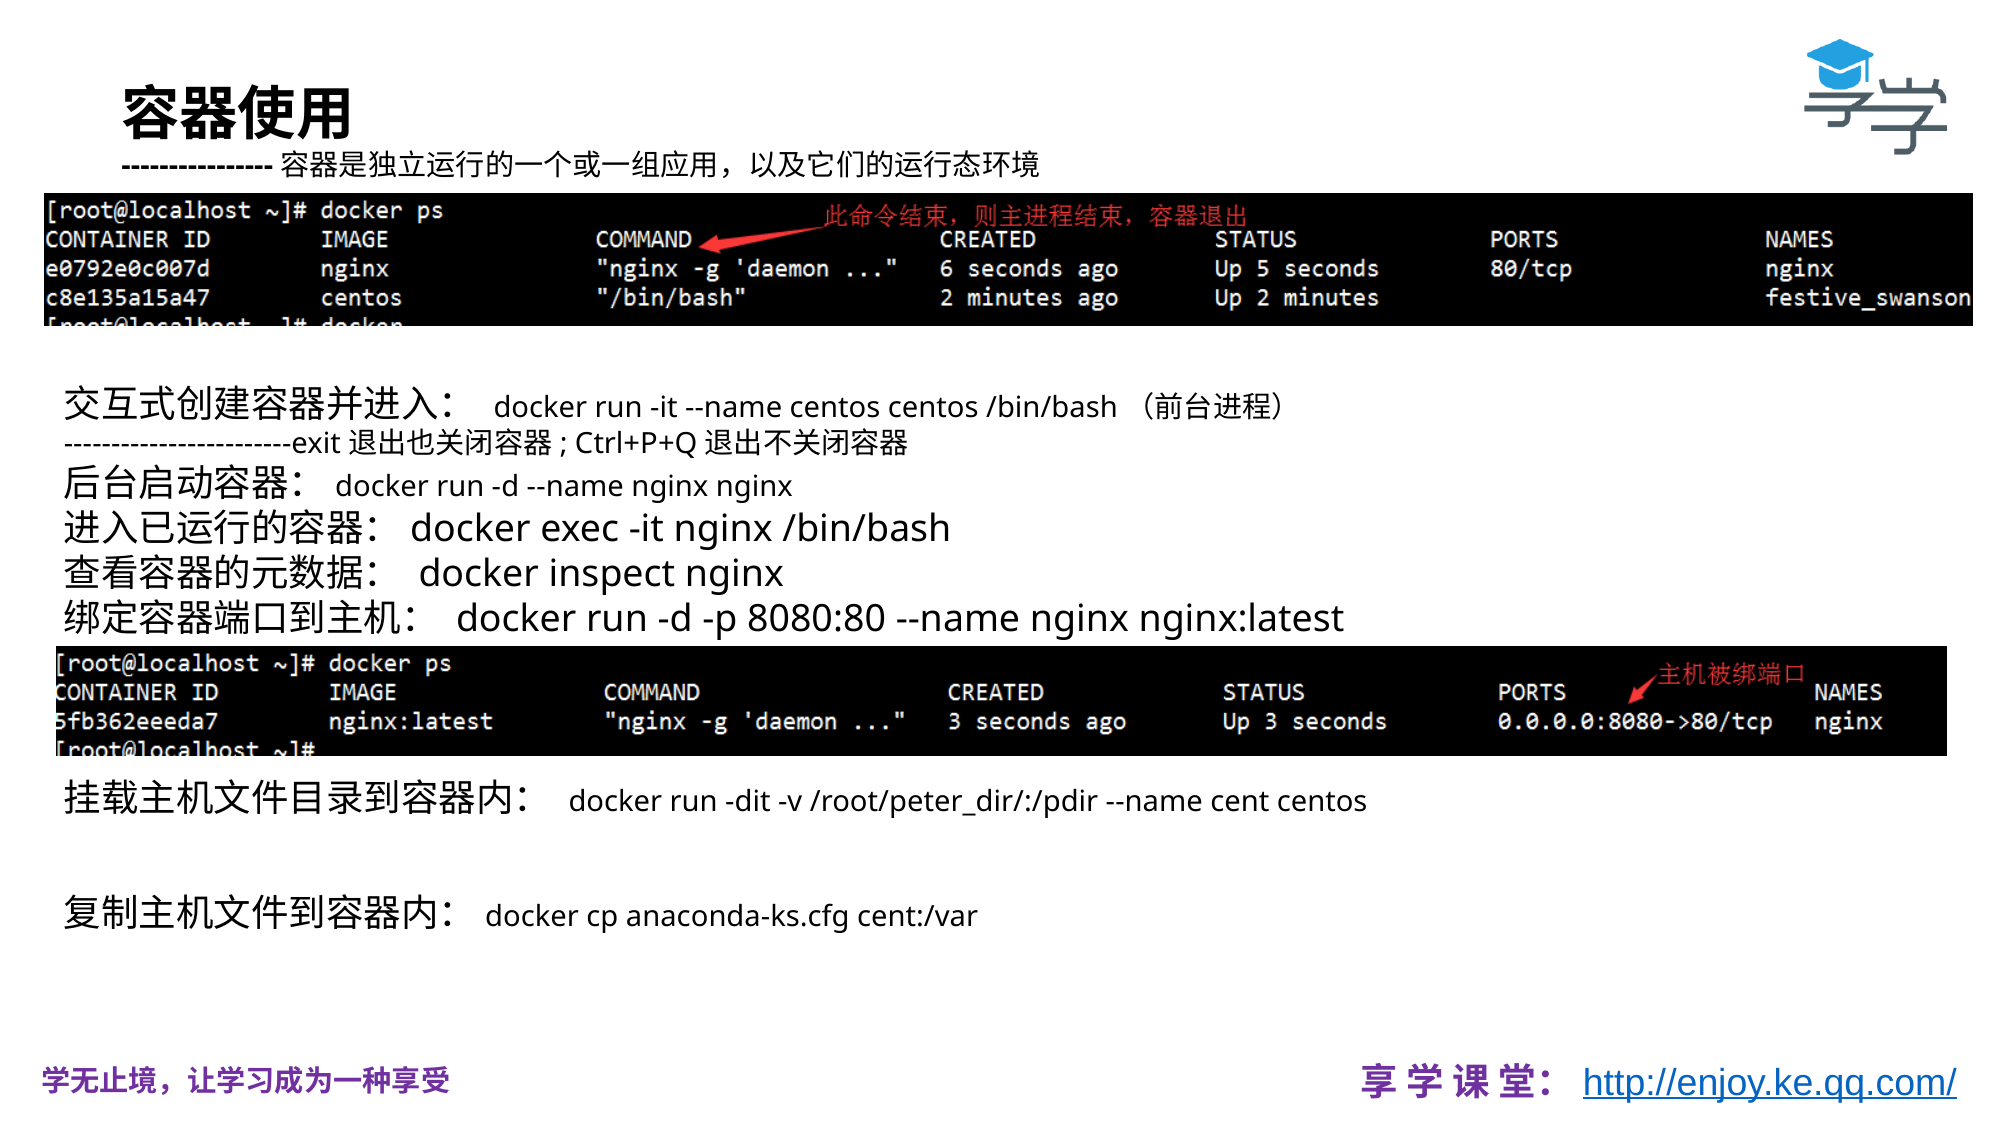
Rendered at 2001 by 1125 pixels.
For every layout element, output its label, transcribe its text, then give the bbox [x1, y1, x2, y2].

picture [44, 193, 1973, 326]
picture [1799, 20, 1952, 173]
text_box 容器使用 ----------------容器是独立运行的一个或一组应用，以及它们的运行态环境 [106, 68, 1056, 189]
text_box 交互式创建容器并进入： docker run -it --name centos centos /bin/bash（前台进程） ------------------------exit退出也关闭容器; Ctrl+P+Q退出不关闭容器 后台启动容器：docker run -d --name nginx nginx 进入已运行的容器：docker exec -it nginx /bin/bash 查看容器的元数据： docker inspect nginx 绑定容器端口到主机： docker run -d -p 8080:80 --name nginx nginx:latest 挂载主机文件目录到容器内： docker run -dit -v /root/peter_dir/:/pdir --name cent centos 复制主机文件到容器内：docker cp anaconda-ks.cfg cent:/var [48, 372, 1554, 942]
picture [56, 646, 1947, 756]
